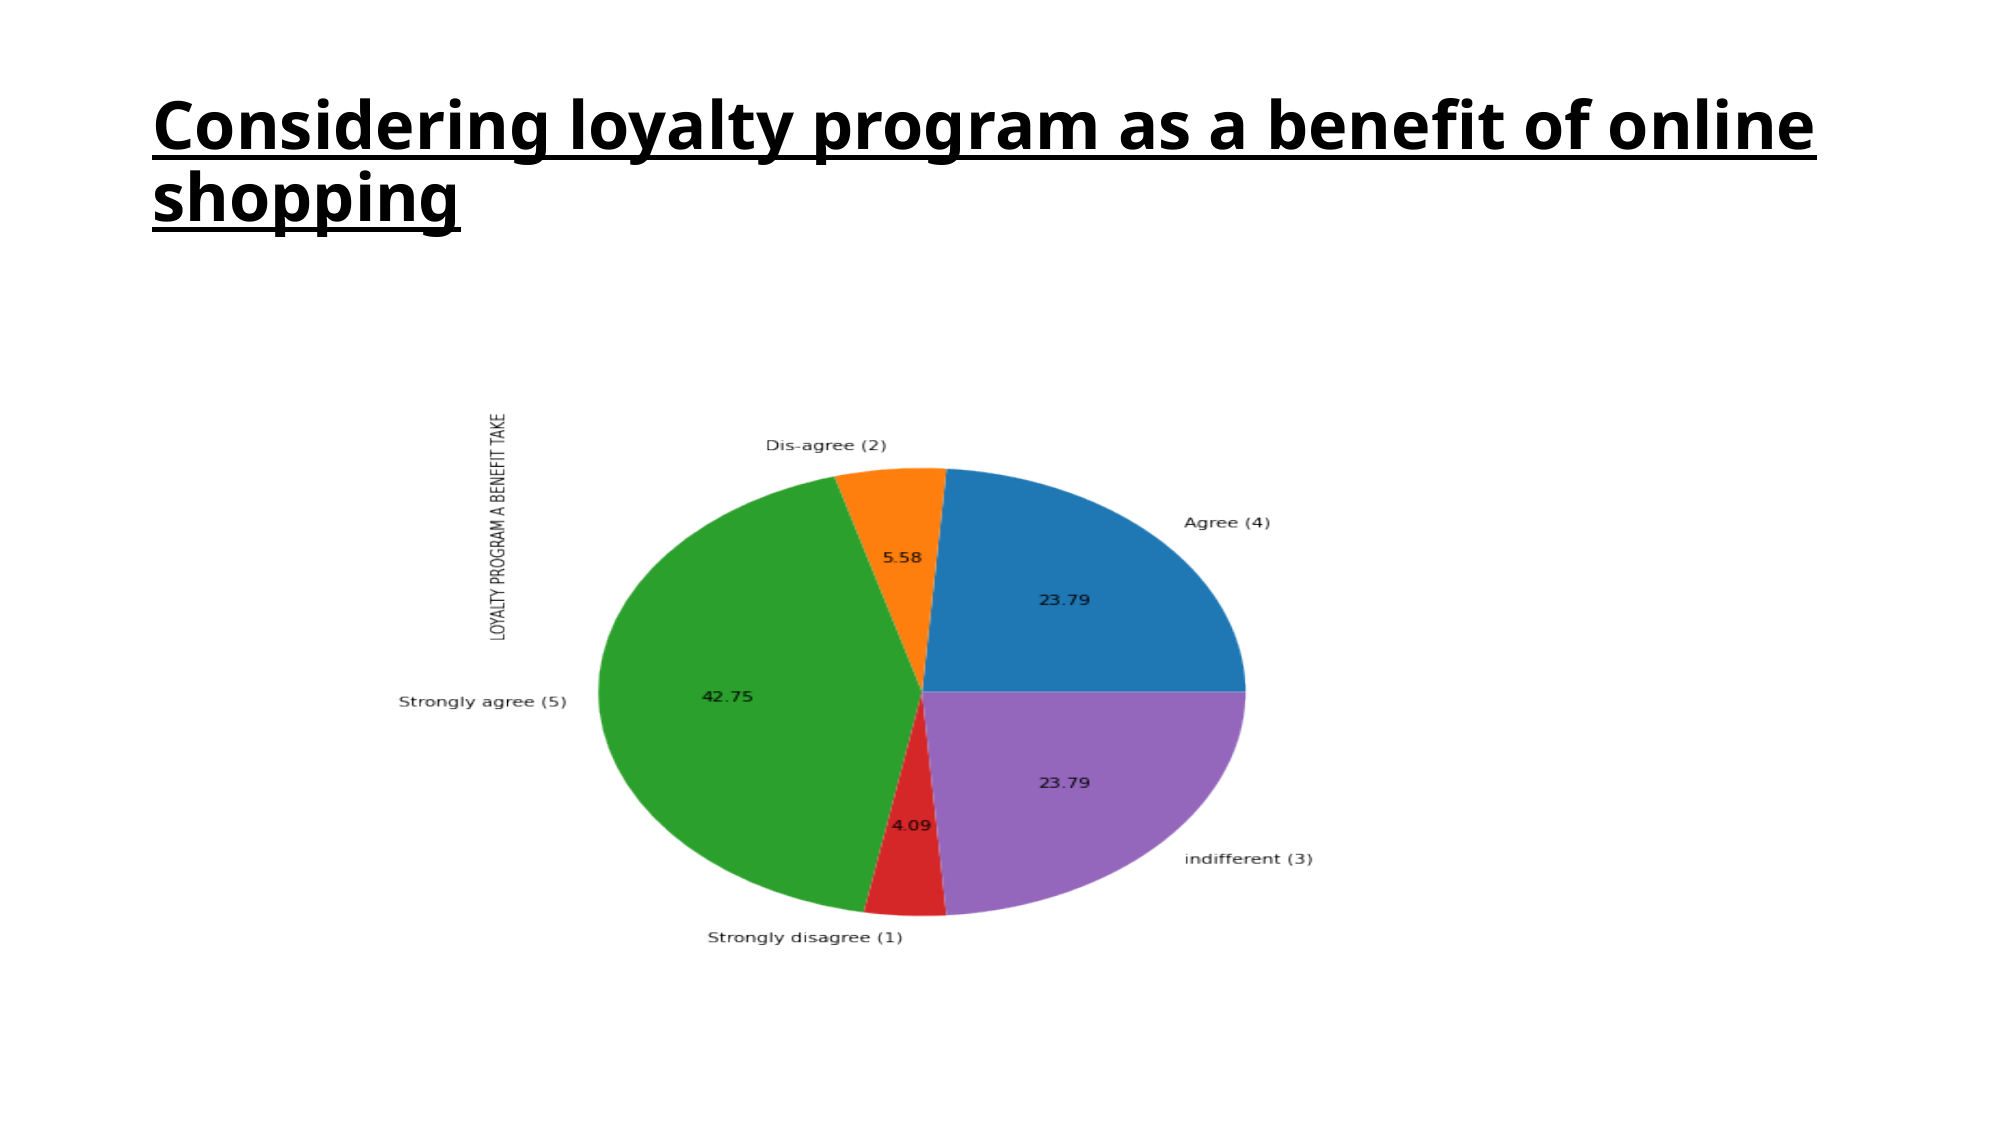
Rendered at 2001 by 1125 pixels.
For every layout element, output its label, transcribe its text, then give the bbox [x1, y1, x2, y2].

title Considering loyalty program as a benefit of online shopping [137, 55, 1863, 273]
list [373, 323, 1445, 1066]
